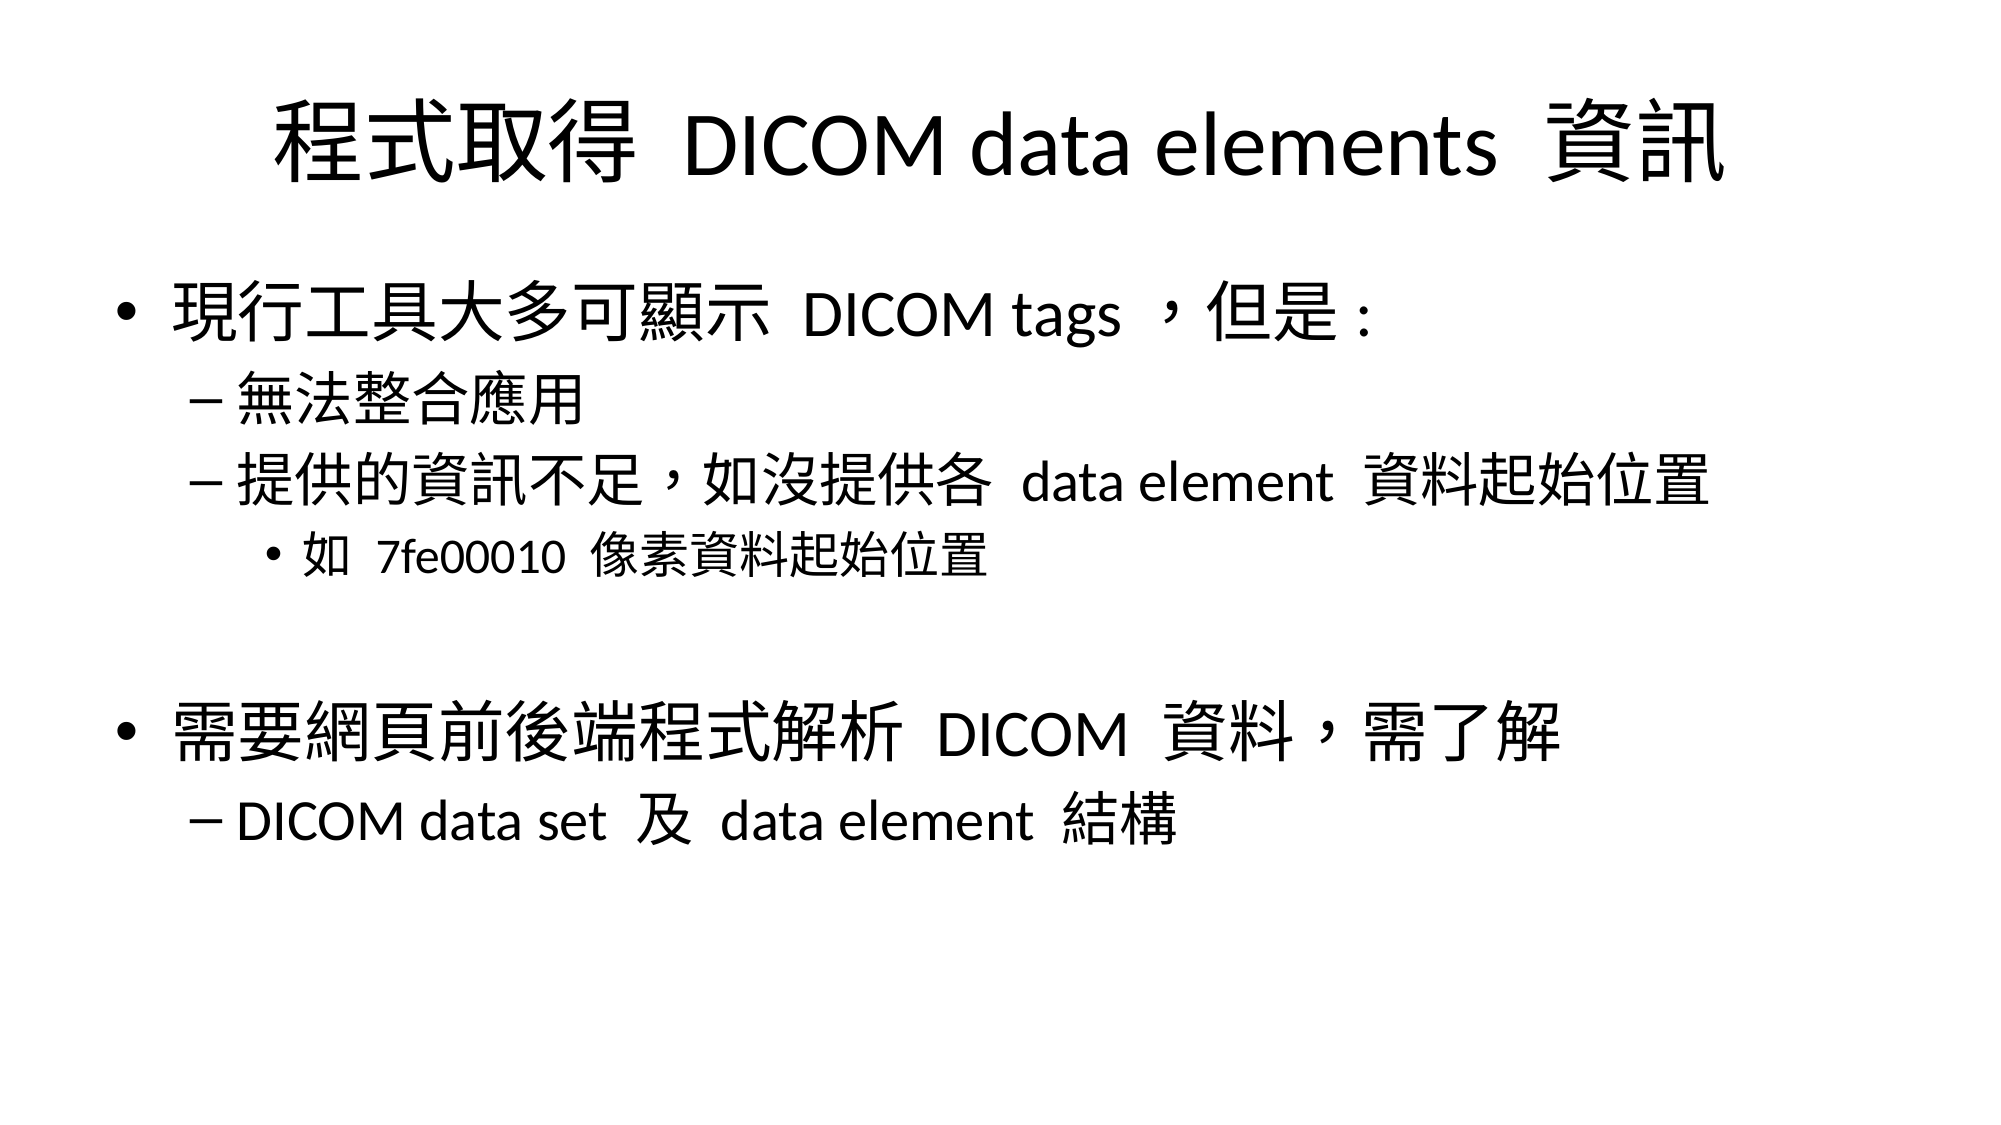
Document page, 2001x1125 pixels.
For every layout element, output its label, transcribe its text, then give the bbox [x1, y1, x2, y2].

title 程式取得 DICOM data elements 資訊 [99, 45, 1900, 233]
list 現行工具大多可顯示 DICOM tags，但是: 無法整合應用 提供的資訊不足，如沒提供各 data element 資料起始位置 如 7fe00010 像素資料起始位置 需要網頁前後端程式解析 DICOM 資料，需了解 DICOM data set 及 data element 結構 [99, 262, 1900, 1005]
